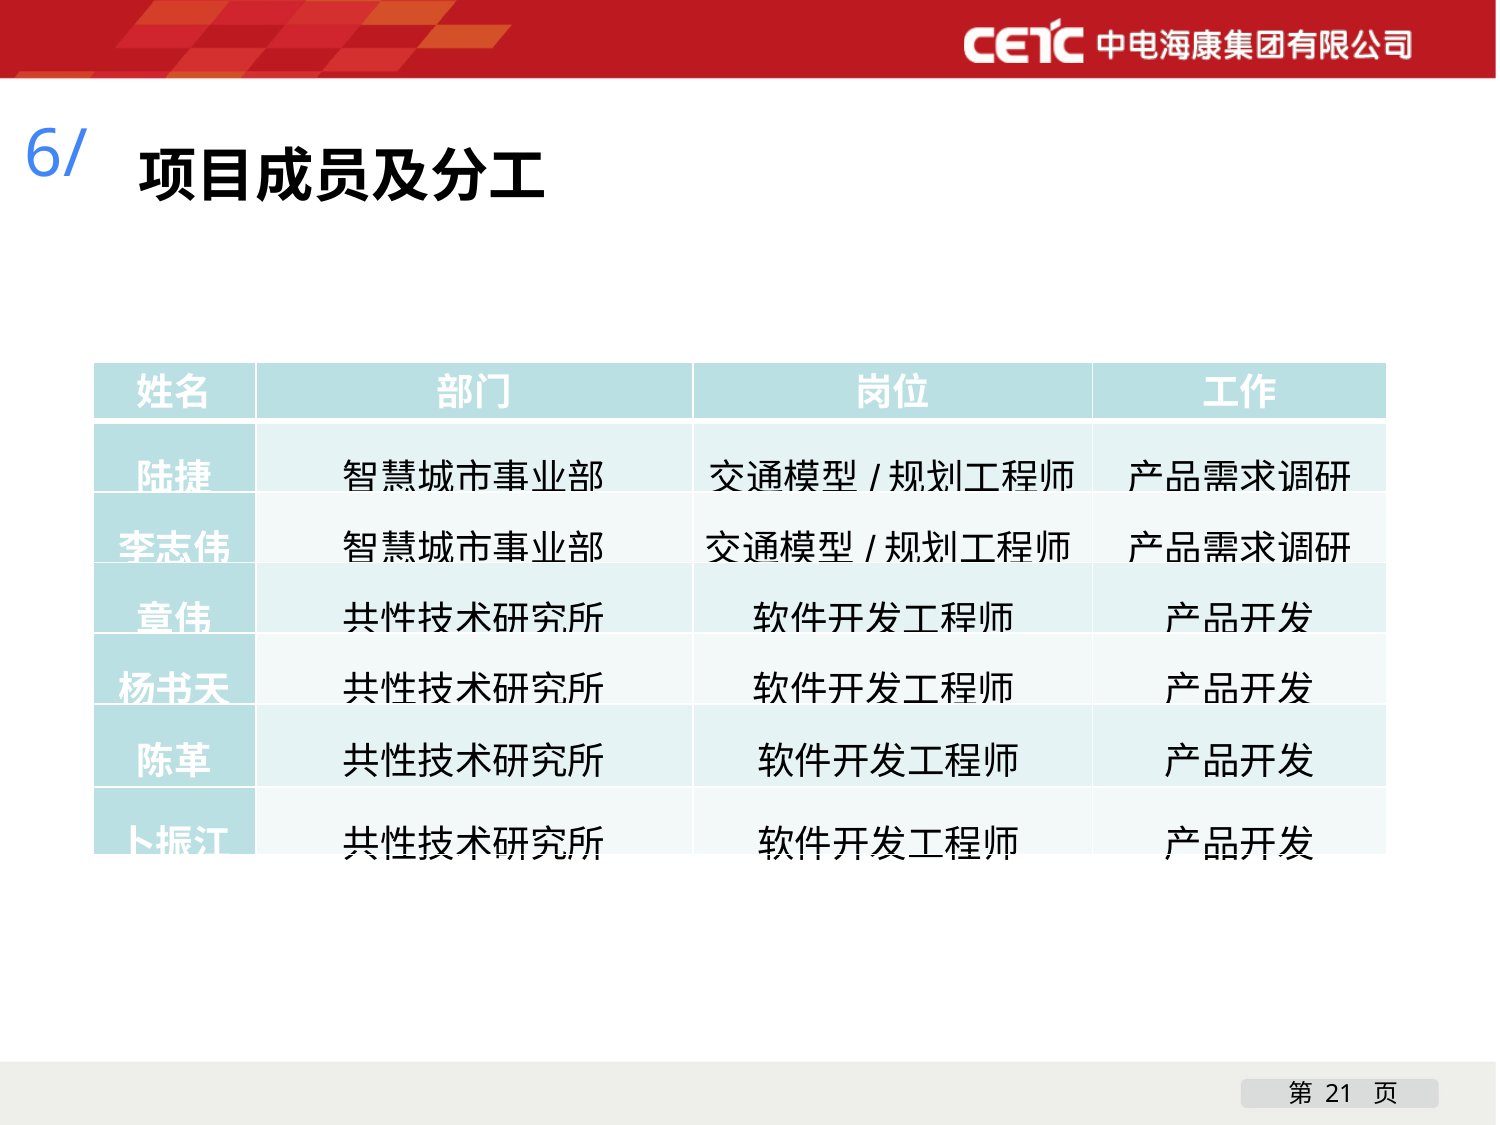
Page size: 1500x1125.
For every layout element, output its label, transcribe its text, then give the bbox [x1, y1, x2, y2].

table_cell 软件开发工程师 [694, 788, 1092, 854]
table_cell 交通模型/规划工程师 [694, 493, 1092, 562]
table_header 岗位 [694, 363, 1092, 418]
table_cell 产品需求调研 [1093, 424, 1386, 491]
table_cell 软件开发工程师 [694, 705, 1092, 786]
table_cell 共性技术研究所 [257, 634, 692, 703]
table_header 姓名 [94, 363, 255, 418]
table_cell 卜振江 [94, 788, 255, 854]
table_cell 共性技术研究所 [257, 563, 692, 632]
table_cell 杨书天 [94, 634, 255, 703]
table_cell 李志伟 [94, 493, 255, 562]
table_cell 陆捷 [94, 424, 255, 491]
text_box 6/ [17, 102, 180, 198]
table_cell 陈革 [94, 705, 255, 786]
table_cell 产品开发 [1093, 788, 1386, 854]
table_cell 章伟 [94, 563, 255, 632]
table_cell 产品开发 [1093, 705, 1386, 786]
table_cell 软件开发工程师 [694, 563, 1092, 632]
table_cell 智慧城市事业部 [257, 493, 692, 562]
table_header 部门 [257, 363, 692, 418]
table_cell 交通模型/规划工程师 [694, 424, 1092, 491]
table_header 工作 [1093, 363, 1386, 418]
table_cell 软件开发工程师 [694, 634, 1092, 703]
table_cell 智慧城市事业部 [257, 424, 692, 491]
text_box 项目成员及分工 [123, 130, 740, 216]
picture [0, 0, 1500, 1125]
table_cell 产品需求调研 [1093, 493, 1386, 562]
table_cell 产品开发 [1093, 563, 1386, 632]
table_cell 产品开发 [1093, 634, 1386, 703]
table_cell 共性技术研究所 [257, 788, 692, 854]
table_cell 共性技术研究所 [257, 705, 692, 786]
